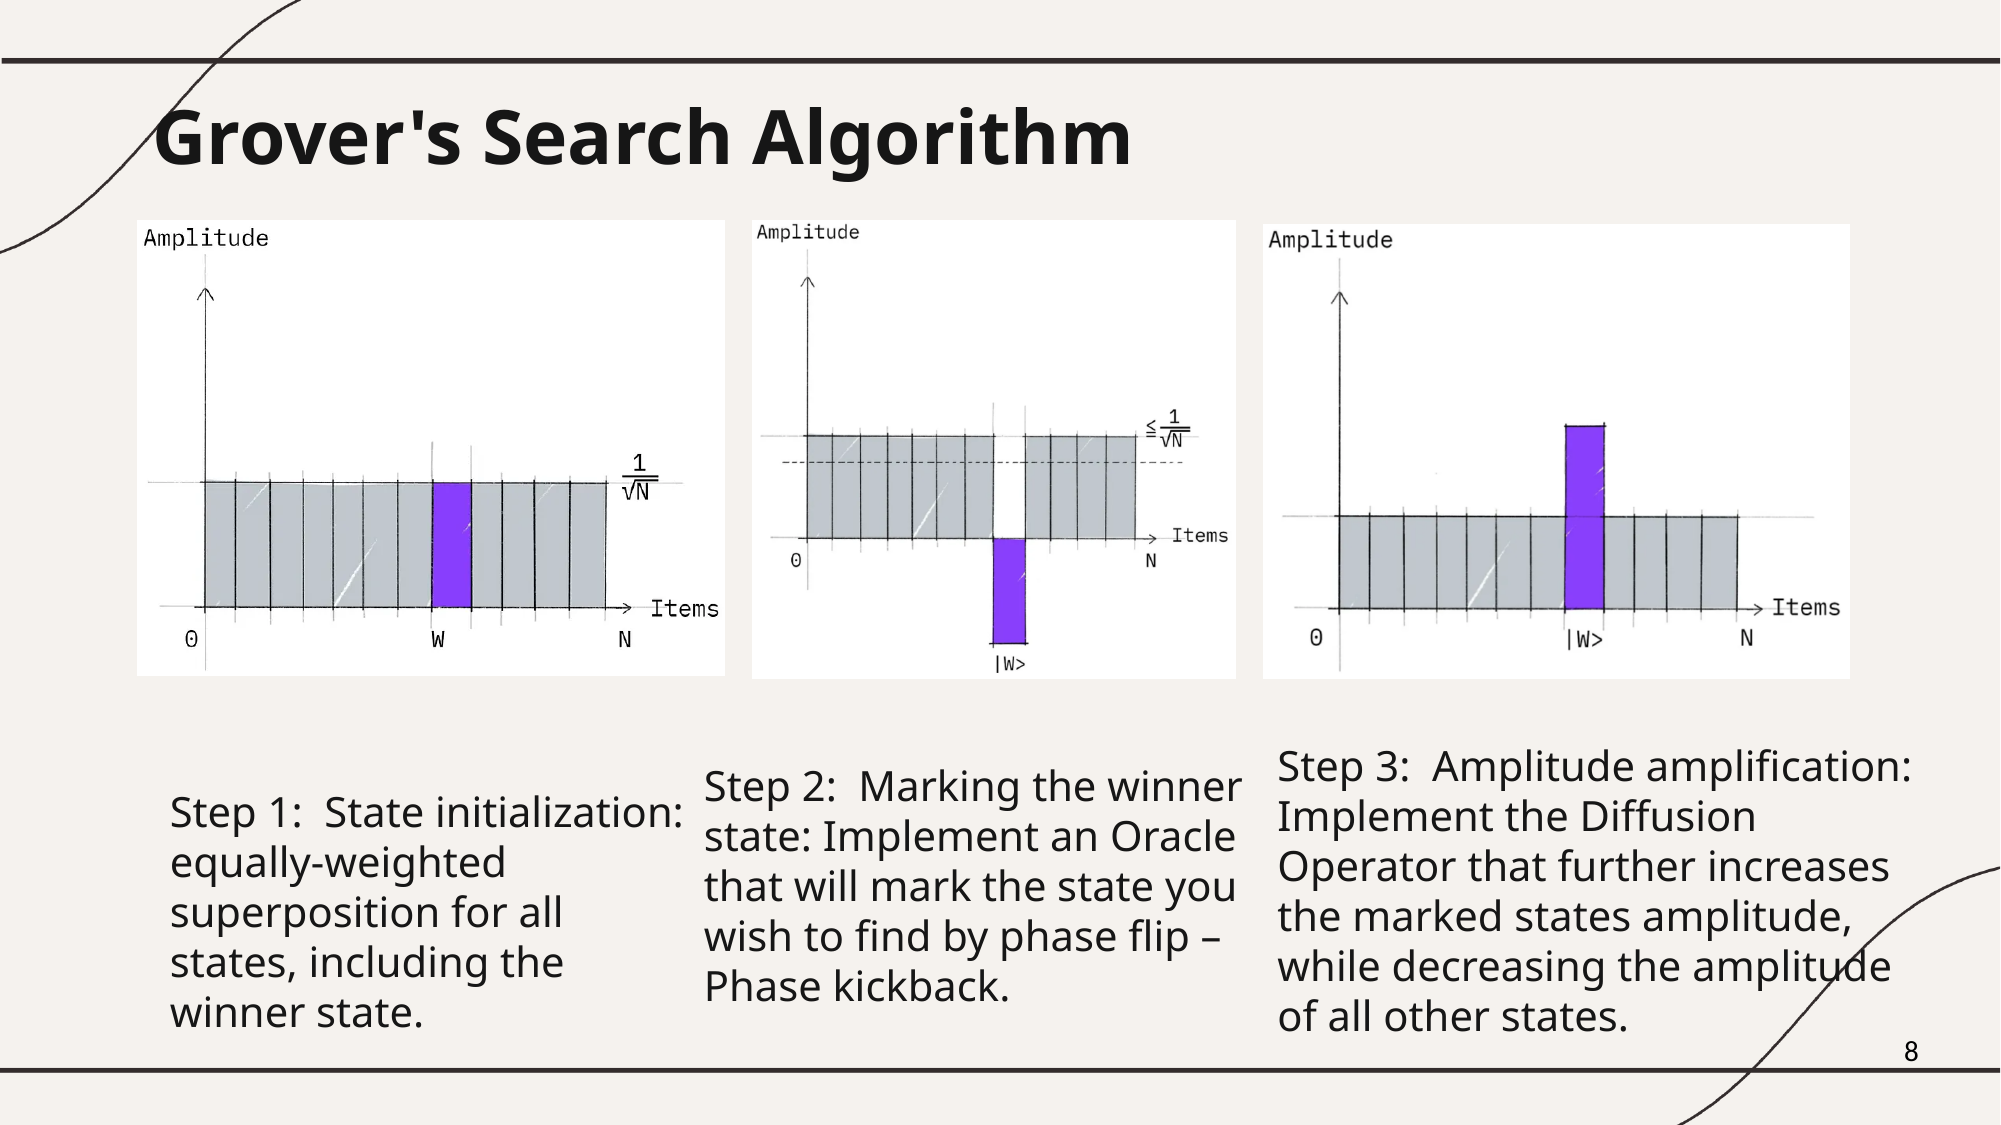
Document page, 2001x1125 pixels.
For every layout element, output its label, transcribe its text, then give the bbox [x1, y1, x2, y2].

picture [0, 0, 2001, 1125]
text_box Grover's Search Algorithm [137, 59, 1863, 221]
slide_number 8 [1483, 1047, 1934, 1081]
text_box Step 3: Amplitude amplification: Implement the Diffusion Operator that further increases the marked states amplitude, while decreasing the amplitude of all other states. [1262, 732, 1934, 1047]
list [137, 220, 725, 676]
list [752, 220, 1236, 679]
text_box Step 1: State initialization: equally-weighted superposition for all states, including the winner state. [155, 777, 707, 1043]
text_box Step 2: Marking the winner state: Implement an Oracle that will mark the state you wish to find by phase flip – Phase kickback. [689, 752, 1262, 1018]
